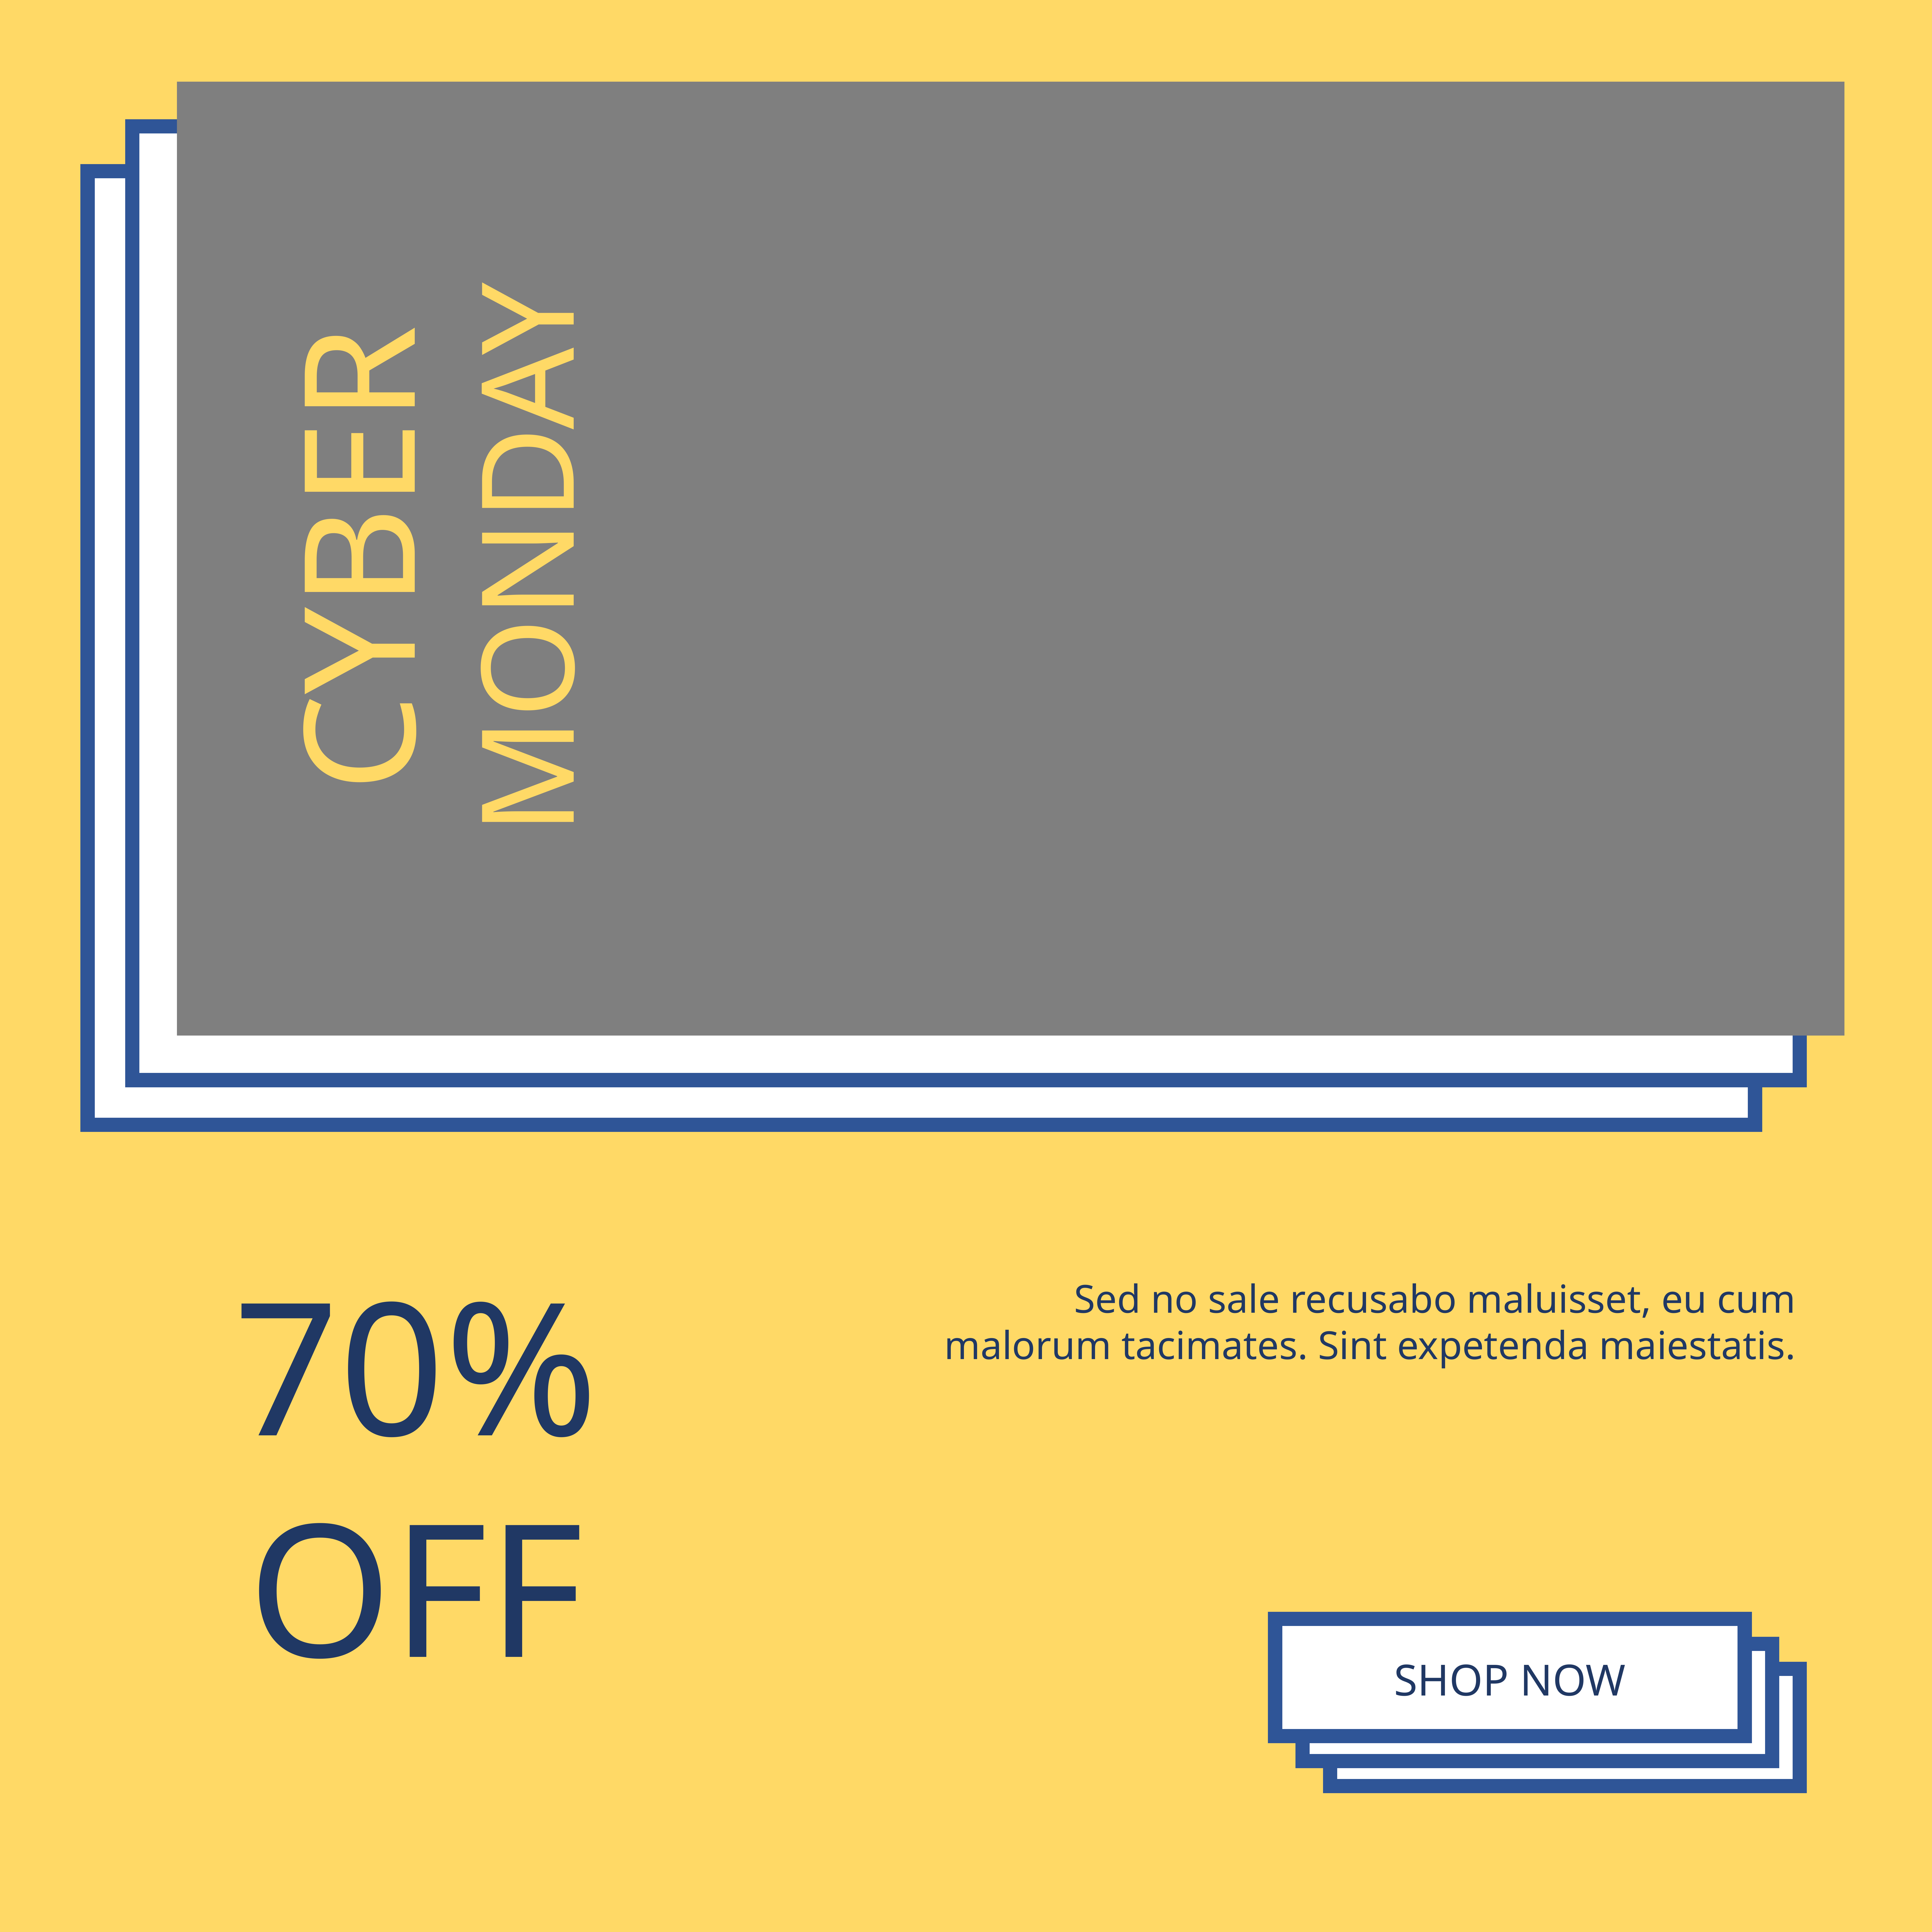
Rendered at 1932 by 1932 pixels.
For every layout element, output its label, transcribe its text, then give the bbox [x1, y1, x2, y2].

text_box [132, 126, 1800, 1080]
text_box [1330, 1668, 1800, 1786]
text_box [1302, 1643, 1773, 1761]
picture [177, 82, 1845, 1036]
text_box [87, 171, 1755, 1125]
text_box Sed no sale recusabo maluisset, eu cum malorum tacimates. Sint expetenda maiestatis. [936, 1272, 1800, 1369]
text_box SHOP NOW [1390, 1651, 1630, 1706]
text_box 70% OFF [230, 1249, 602, 1696]
text_box [1275, 1619, 1745, 1736]
